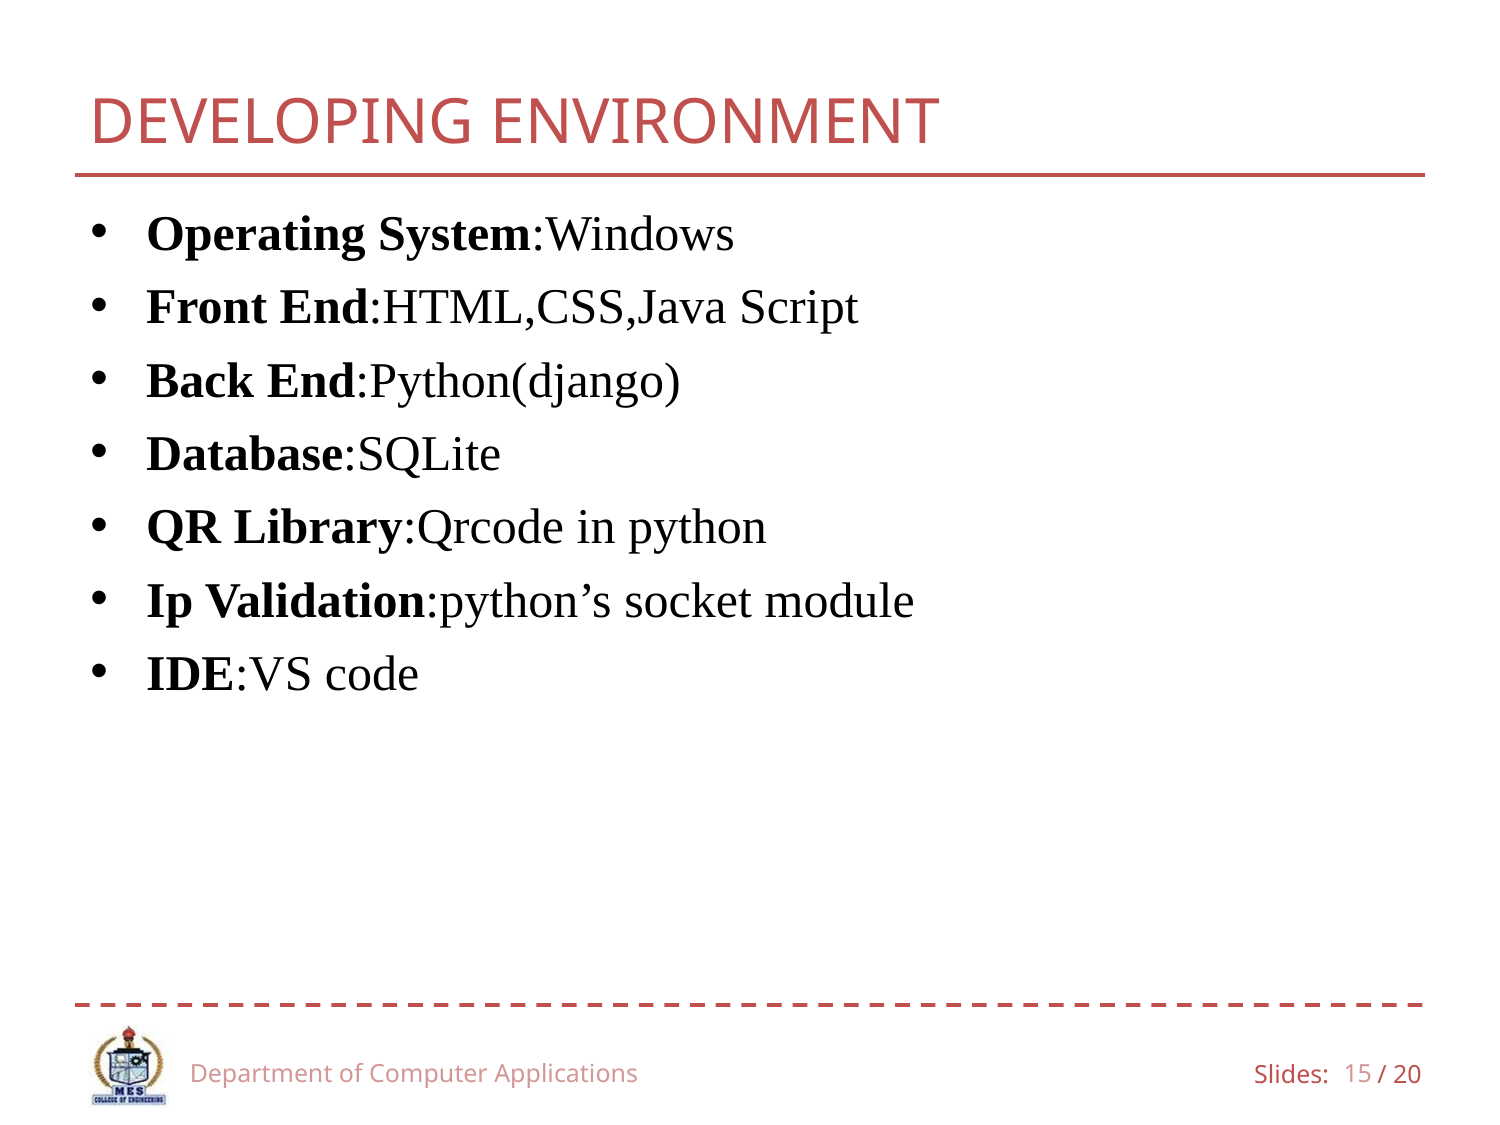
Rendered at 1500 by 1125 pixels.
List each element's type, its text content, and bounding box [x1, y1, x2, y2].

text_box DEVELOPING ENVIRONMENT [74, 49, 1425, 187]
text_box Operating System:Windows Front End:HTML,CSS,Java Script Back End:Python(django) Database:SQLite QR Library:Qrcode in python Ip Validation:python’s socket module IDE:VS code [74, 193, 1425, 1005]
text_box Department of Computer Applications [174, 1042, 675, 1102]
picture [87, 1023, 170, 1109]
text_box 4 [1324, 1044, 1387, 1104]
